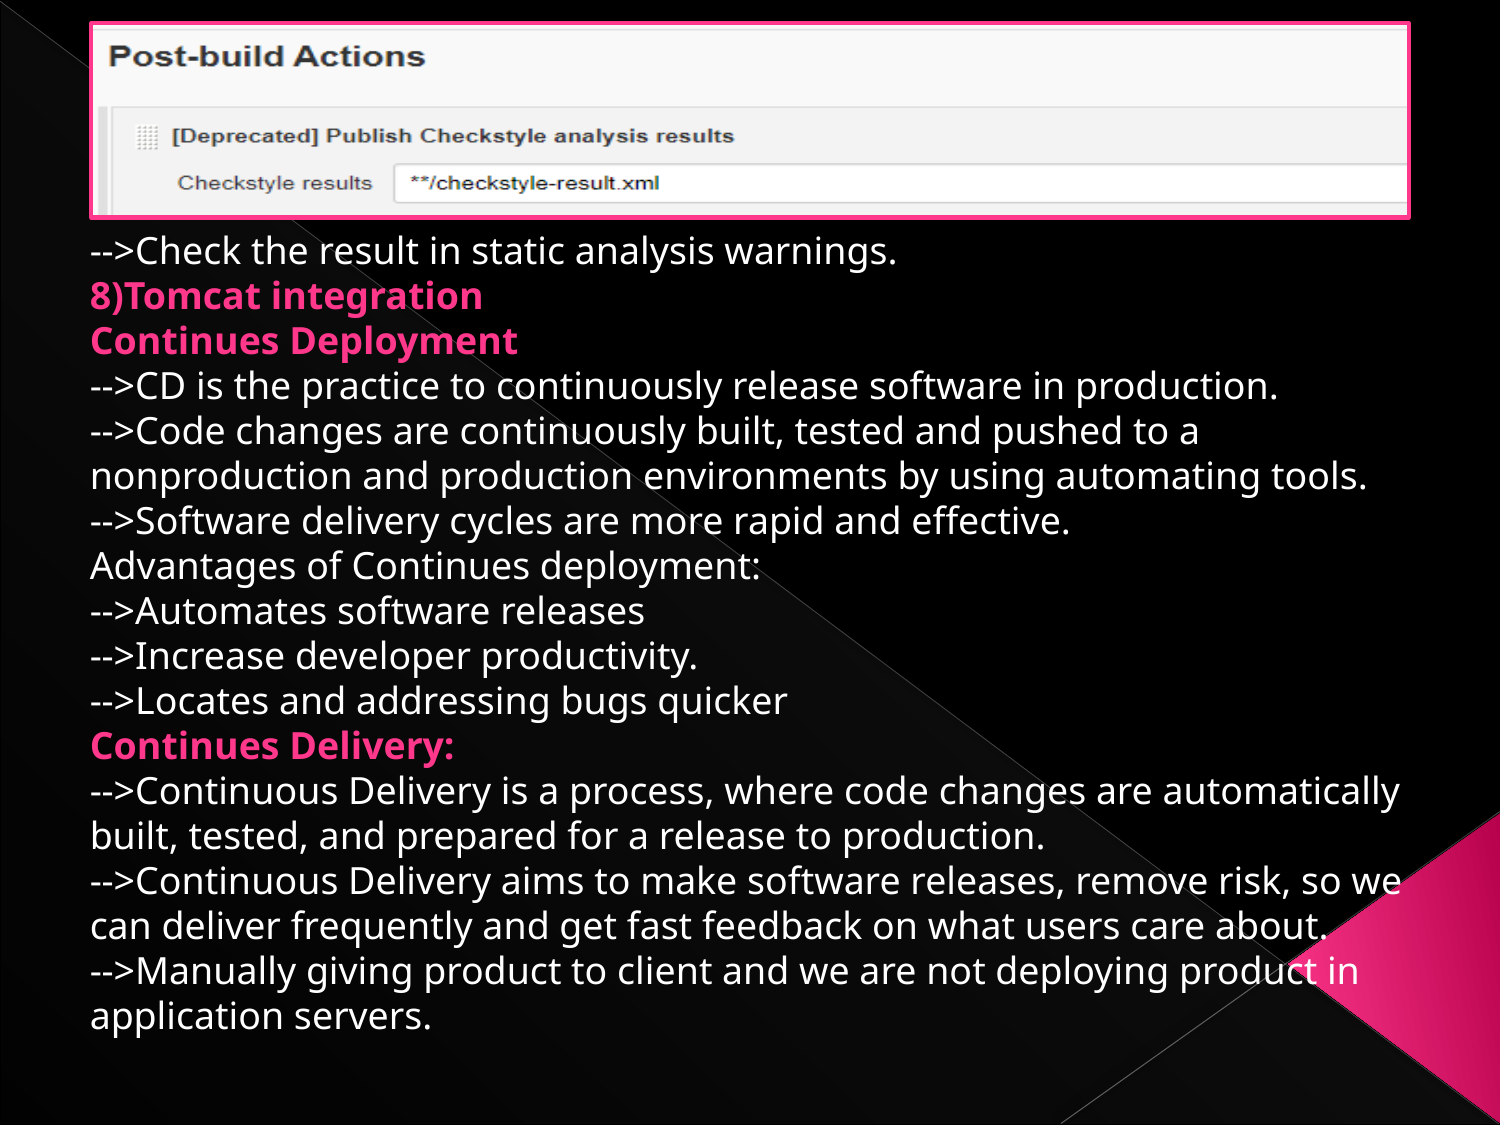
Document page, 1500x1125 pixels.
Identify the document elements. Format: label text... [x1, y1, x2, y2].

picture [93, 25, 1407, 216]
text_box -->Check the result in static analysis warnings. 8)Tomcat integration Continues Deployment -->CD is the practice to continuously release software in production. -->Code changes are continuously built, tested and pushed to a nonproduction and production environments by using automating tools. -->Software delivery cycles are more rapid and effective. Advantages of Continues deployment: -->Automates software releases -->Increase developer productivity. -->Locates and addressing bugs quicker Continues Delivery: -->Continuous Delivery is a process, where code changes are automatically built, tested, and prepared for a release to production. -->Continuous Delivery aims to make software releases, remove risk, so we can deliver frequently and get fast feedback on what users care about. -->Manually giving product to client and we are not deploying product in application servers. [75, 219, 1482, 1045]
